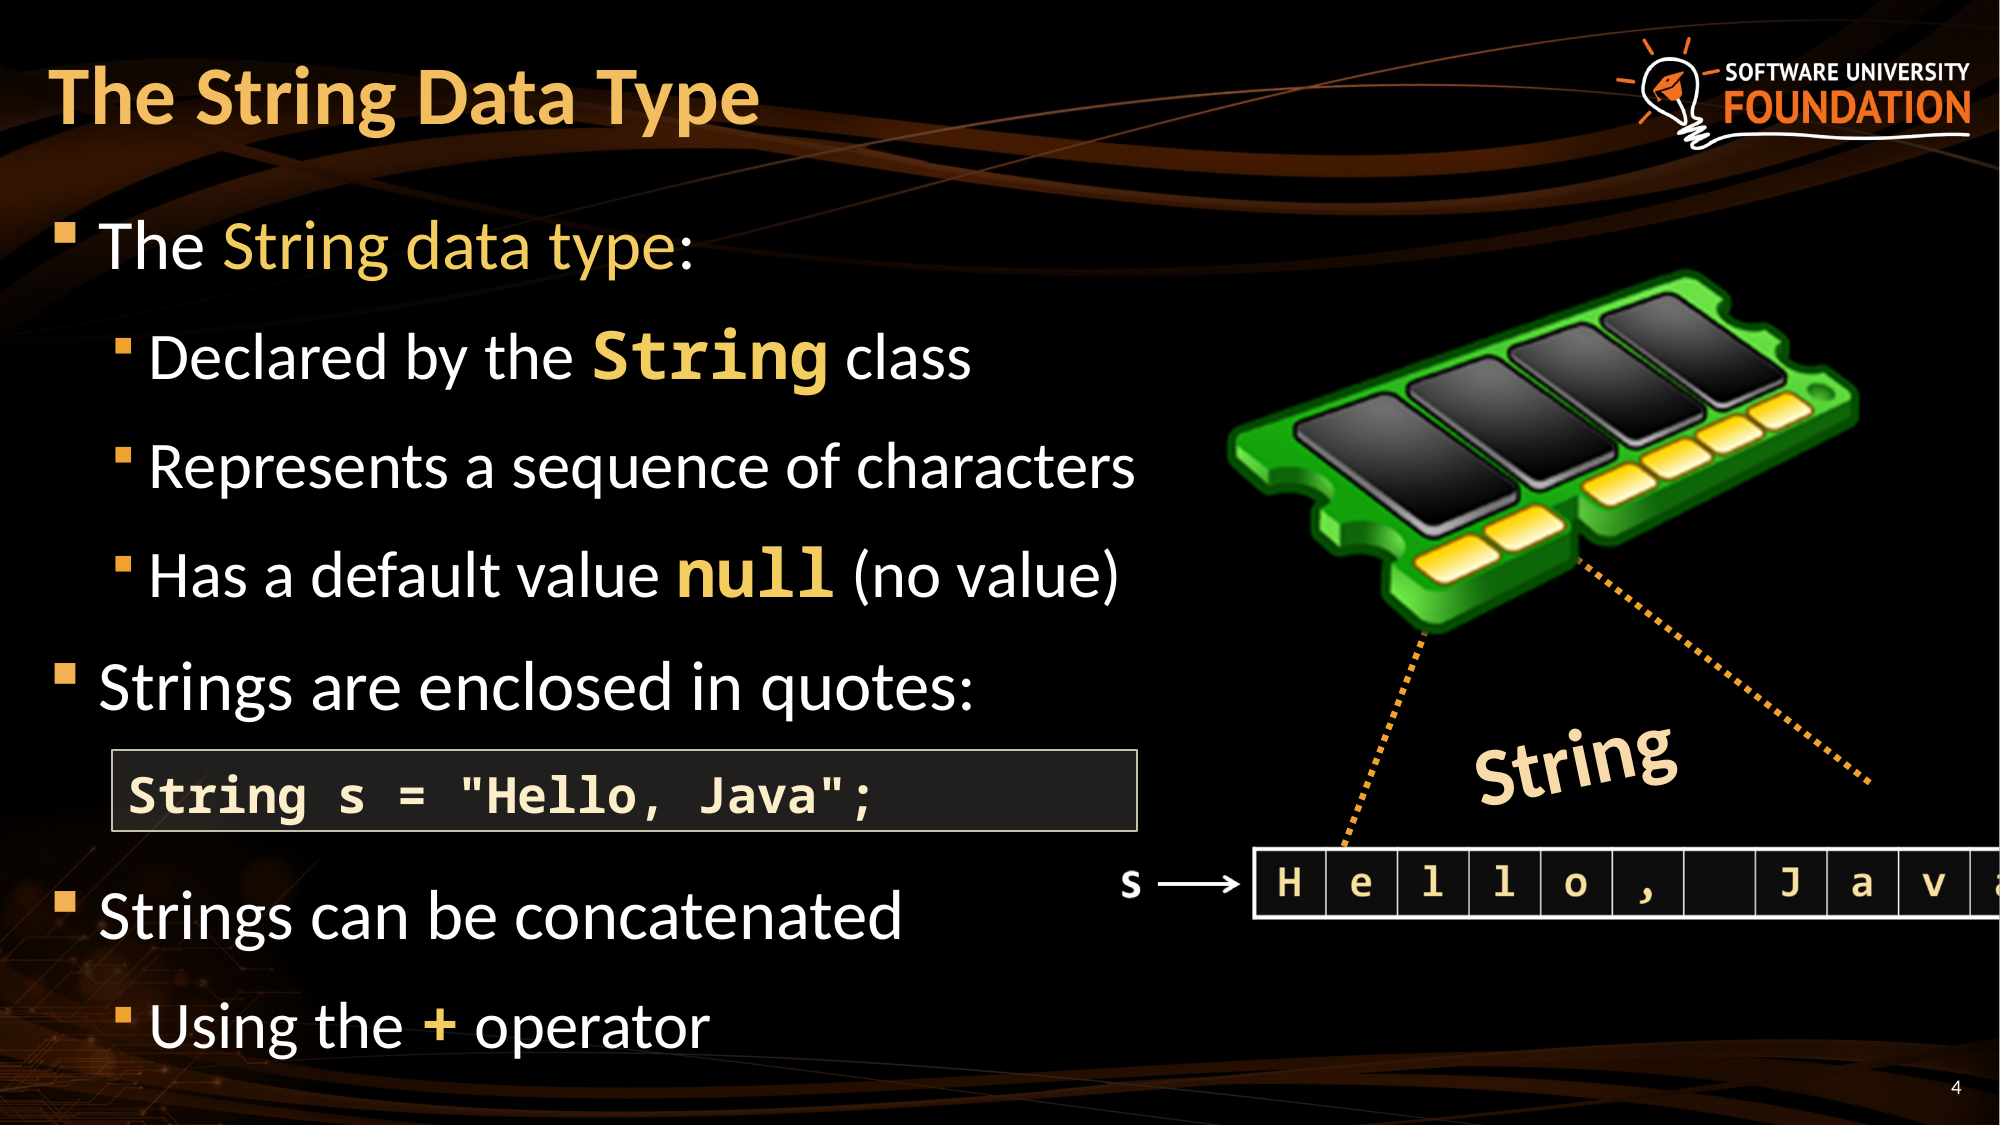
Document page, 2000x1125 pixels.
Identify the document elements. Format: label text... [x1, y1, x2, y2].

picture [0, 0, 2000, 1125]
title The String Data Type [30, 6, 1602, 189]
list The String data type: Declared by the String class Represents a sequence of characters Has a default value null (no value) Strings are enclosed in quotes: Strings can be concatenated Using the + operator [31, 188, 1968, 1103]
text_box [1220, 262, 1870, 843]
text_box String s = "Hello, Java"; [112, 750, 1138, 831]
